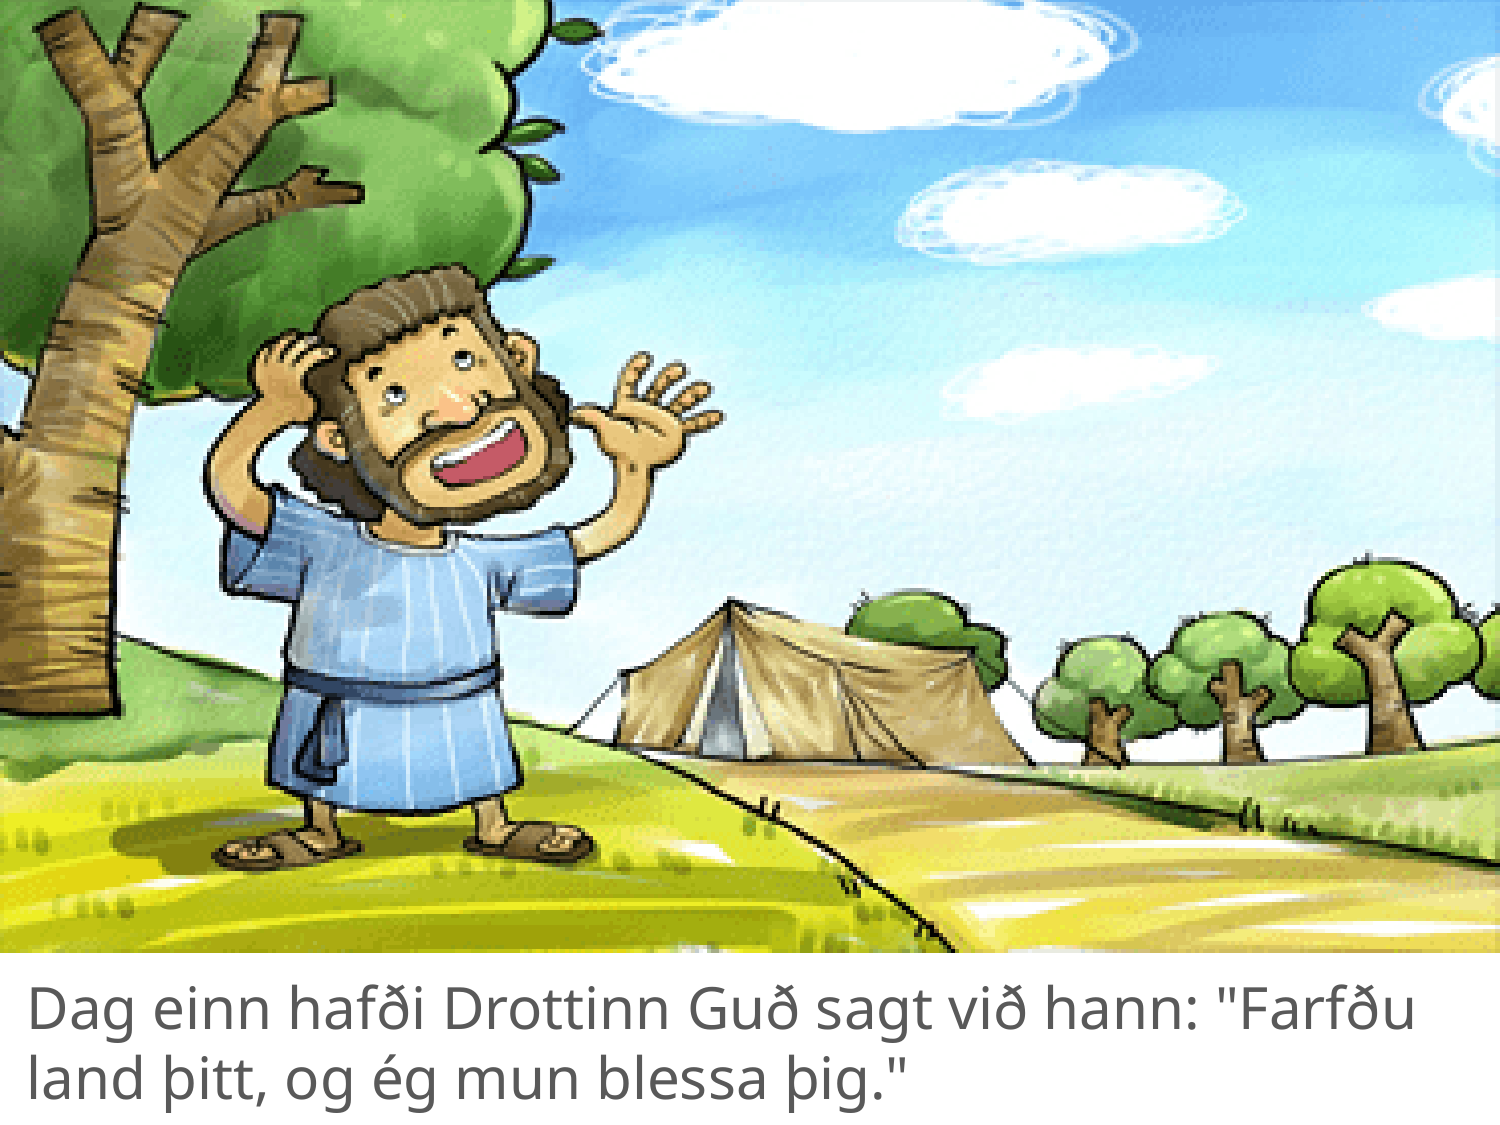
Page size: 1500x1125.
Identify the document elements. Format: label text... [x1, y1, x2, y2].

picture [0, 0, 1500, 953]
text_box Dag einn hafði Drottinn Guð sagt við hann: "Farfðu land þitt, og ég mun blessa þig." [11, 964, 1483, 1119]
